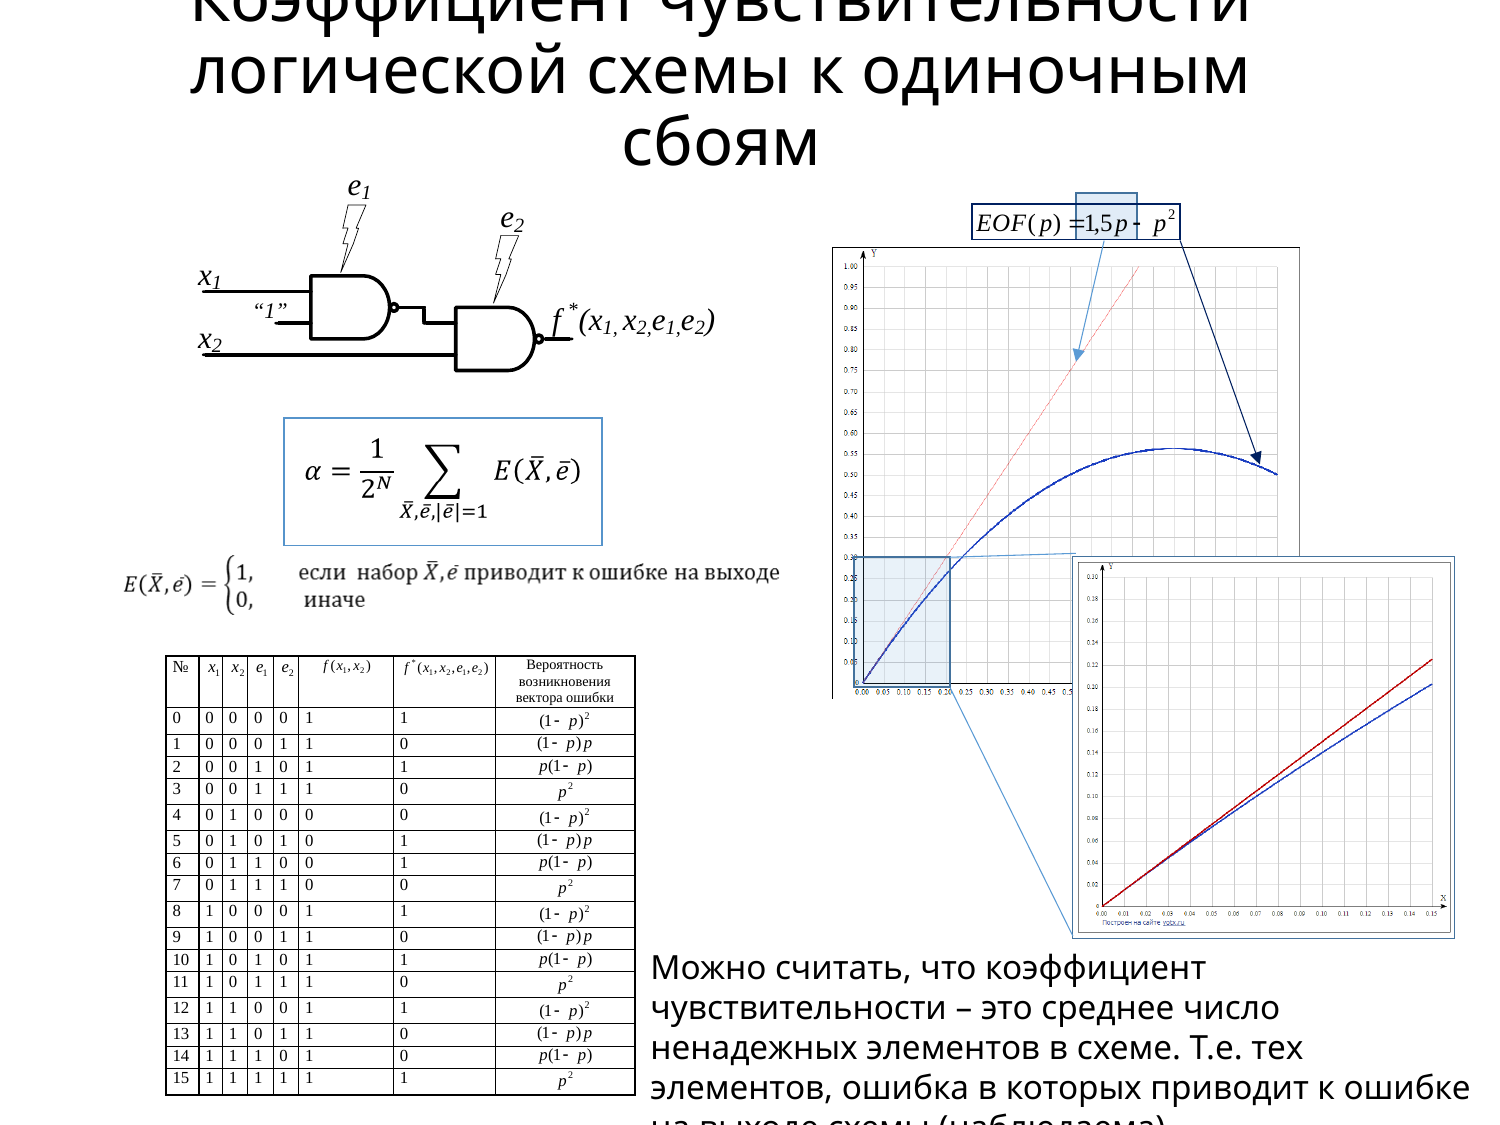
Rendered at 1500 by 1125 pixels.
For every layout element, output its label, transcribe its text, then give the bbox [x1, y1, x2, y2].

text_box [75, 545, 825, 623]
text_box Можно считать, что коэффициент чувствительности – это среднее число ненадежных элементов в схеме. Т.е. тех элементов, ошибка в которых приводит к ошибке на выходе схемы (наблюдаема). [673, 938, 1498, 1125]
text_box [1180, 240, 1260, 465]
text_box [949, 553, 1076, 558]
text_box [971, 203, 1181, 240]
picture [825, 240, 1455, 939]
picture [129, 654, 673, 1125]
text_box [1075, 192, 1138, 203]
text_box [1075, 240, 1105, 362]
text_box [179, 164, 726, 376]
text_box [949, 687, 1073, 937]
title Коэффициент чувствительности логической схемы к одиночным сбоям [148, 1, 1294, 143]
text_box [283, 417, 603, 545]
